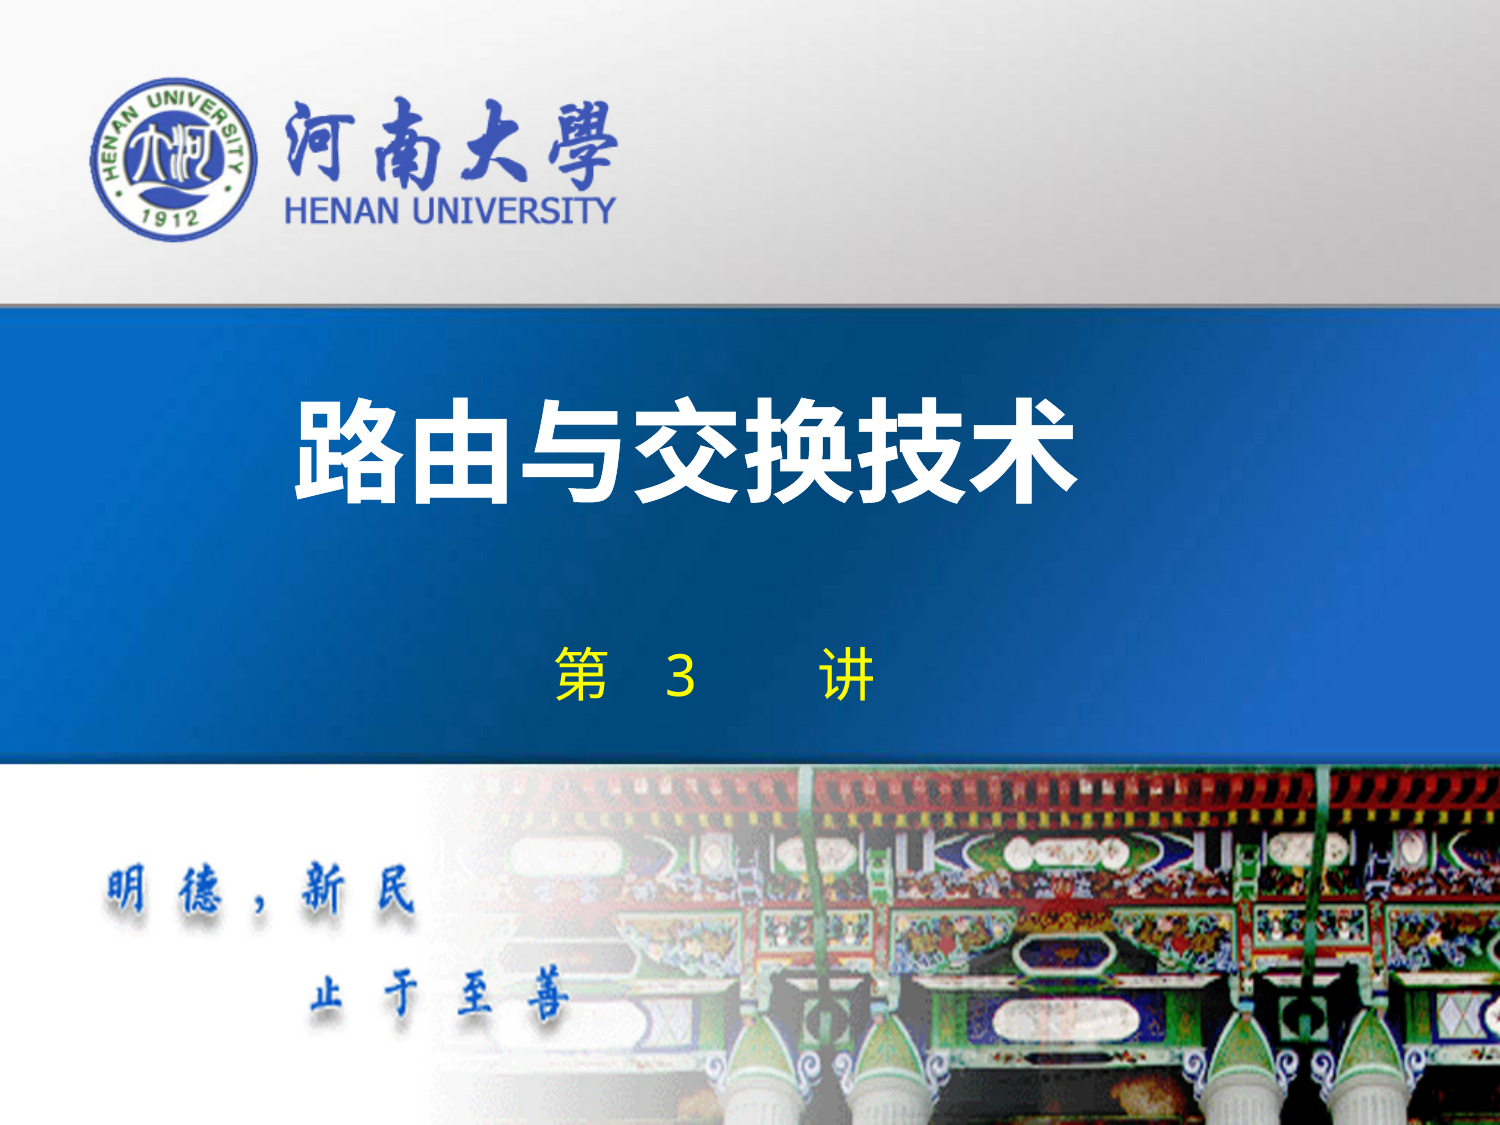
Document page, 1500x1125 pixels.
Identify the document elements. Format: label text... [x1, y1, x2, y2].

text_box 第 3 讲 [537, 630, 892, 716]
picture [0, 0, 1500, 1125]
text_box 路由与交换技术 [277, 373, 1058, 495]
